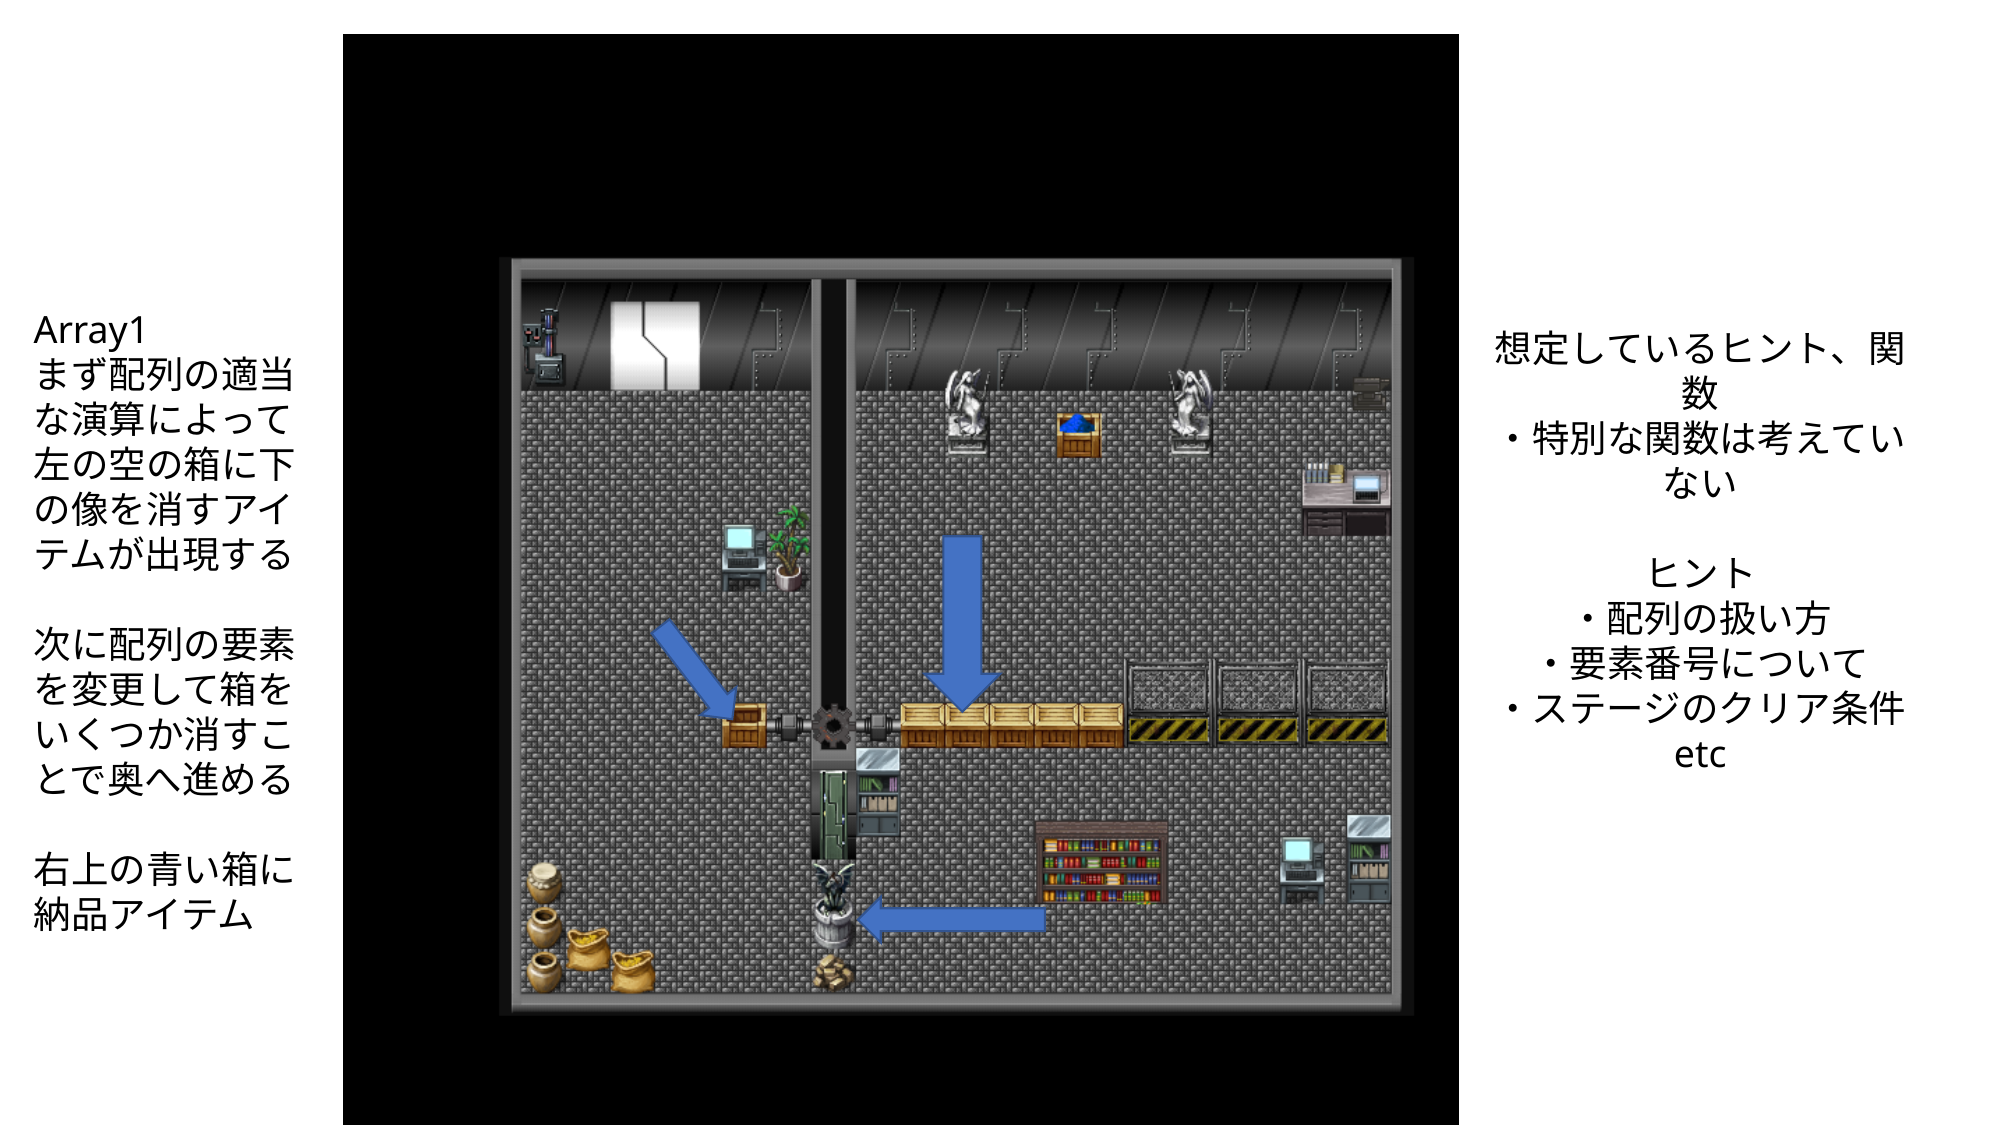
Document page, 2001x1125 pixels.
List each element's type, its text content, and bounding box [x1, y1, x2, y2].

text_box Array1 まず配列の適当な演算によって左の空の箱に下の像を消すアイテムが出現する 次に配列の要素を変更して箱をいくつか消すことで奥へ進める 右上の青い箱に納品アイテム [18, 298, 343, 944]
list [343, 34, 1459, 1125]
text_box 想定しているヒント、関数 ・特別な関数は考えていない ヒント ・配列の扱い方 ・要素番号について ・ステージのクリア条件 etc [1475, 317, 1926, 783]
